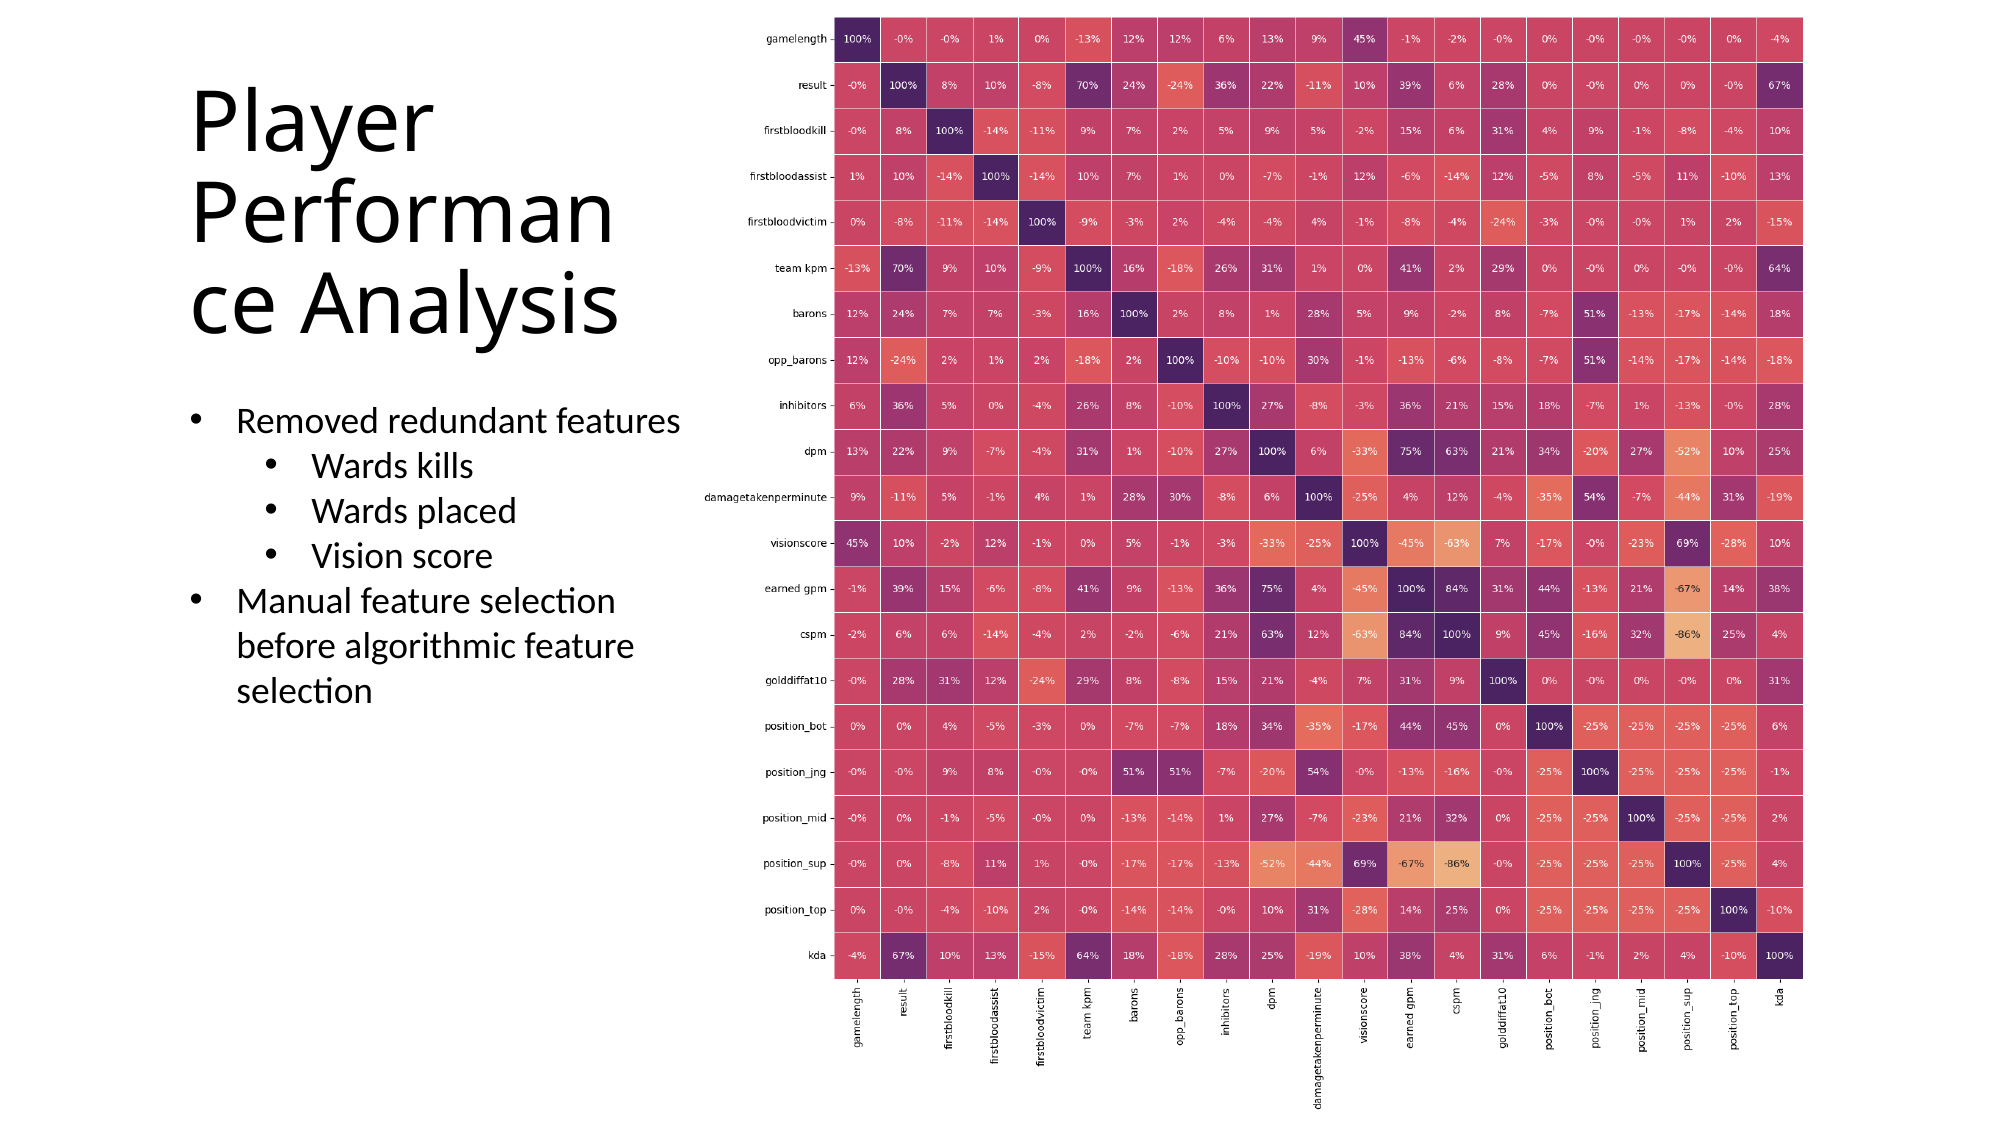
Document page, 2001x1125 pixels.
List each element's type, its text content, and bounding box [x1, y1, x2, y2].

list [696, 9, 1809, 1116]
text_box Removed redundant features Wards kills Wards placed Vision score Manual feature selection before algorithmic feature selection [174, 388, 696, 719]
title Player Performance Analysis [174, 66, 640, 365]
